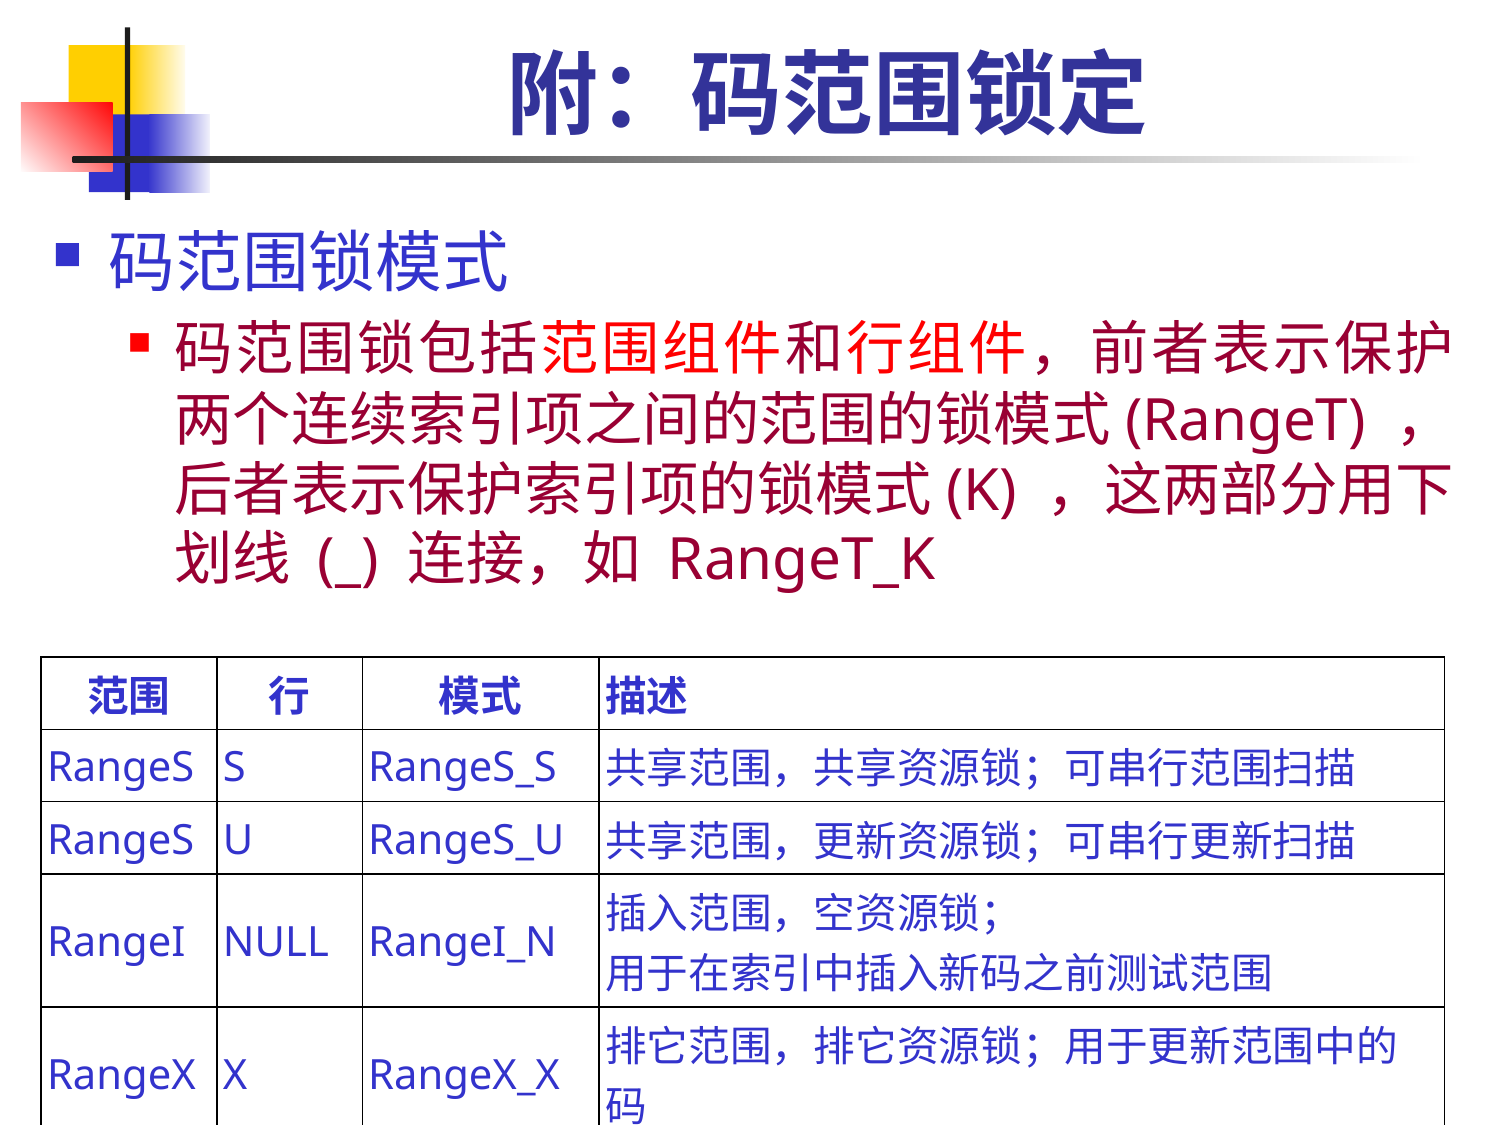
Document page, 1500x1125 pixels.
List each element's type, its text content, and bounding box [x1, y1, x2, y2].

table_cell NULL [218, 875, 362, 1006]
table_header 模式 [363, 658, 598, 729]
table_cell RangeS_S [363, 730, 598, 801]
table_header 范围 [42, 658, 216, 729]
table_cell RangeS_U [363, 802, 598, 873]
table_cell X [218, 1008, 362, 1125]
table_cell RangeS [42, 730, 216, 801]
table_cell S [218, 730, 362, 801]
list 码范围锁模式 码范围锁包括范围组件和行组件，前者表示保护两个连续索引项之间的范围的锁模式(RangeT) ，后者表示保护索引项的锁模式(K) ，这两部分用下划线 (_) 连接，如 RangeT_K [37, 212, 1470, 1088]
table_cell RangeI [42, 875, 216, 1006]
table_header 行 [218, 658, 362, 729]
table_cell RangeI_N [363, 875, 598, 1006]
table_cell 共享范围，更新资源锁；可串行更新扫描 [600, 802, 1444, 873]
table_cell 插入范围，空资源锁； 用于在索引中插入新码之前测试范围 [600, 875, 1444, 1006]
table_cell U [218, 802, 362, 873]
table_cell 排它范围，排它资源锁；用于更新范围中的码 [600, 1008, 1444, 1125]
table_header 描述 [600, 658, 1444, 729]
table_cell RangeS [42, 802, 216, 873]
table_cell 共享范围，共享资源锁；可串行范围扫描 [600, 730, 1444, 801]
table_cell RangeX_X [363, 1008, 598, 1125]
table_cell RangeX [42, 1008, 216, 1125]
title 附：码范围锁定 [188, 27, 1468, 154]
